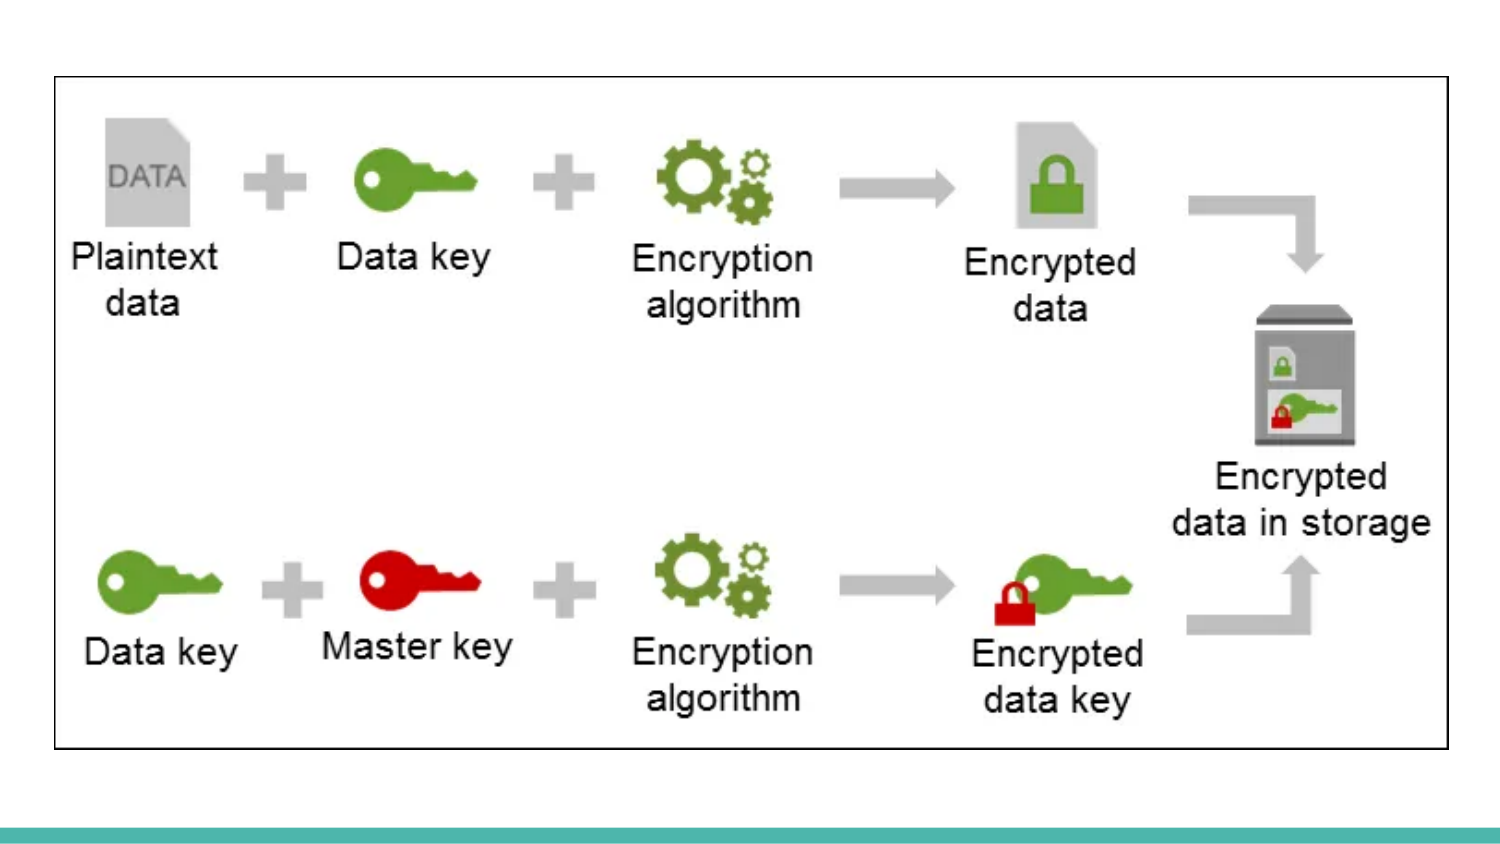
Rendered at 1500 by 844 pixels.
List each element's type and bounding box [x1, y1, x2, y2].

picture [54, 76, 1450, 750]
